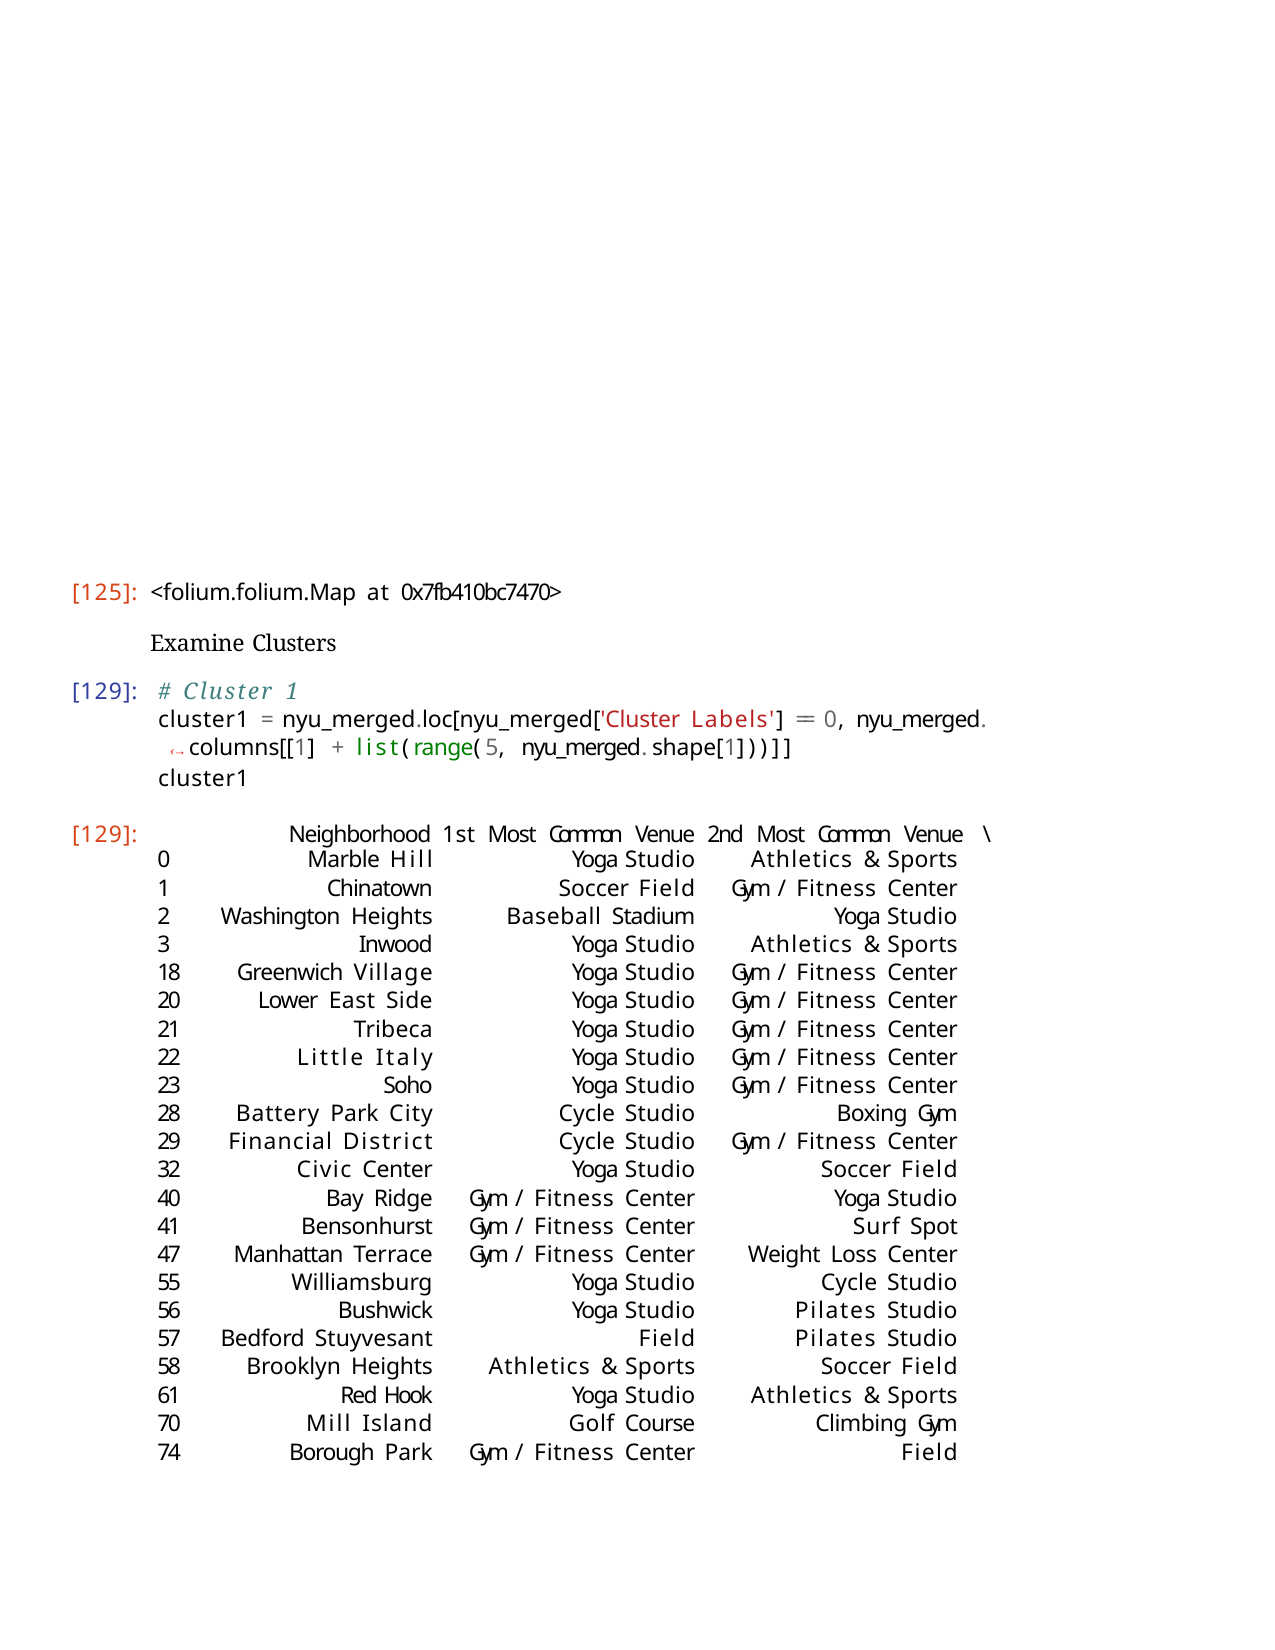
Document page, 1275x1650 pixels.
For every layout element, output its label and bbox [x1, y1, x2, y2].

table_header [152, 847, 962, 877]
text_box [70, 817, 146, 847]
text_box [70, 575, 601, 657]
text_box [152, 677, 1123, 791]
text_box [286, 817, 995, 847]
text_box [70, 674, 146, 704]
table_cell [152, 877, 962, 1469]
